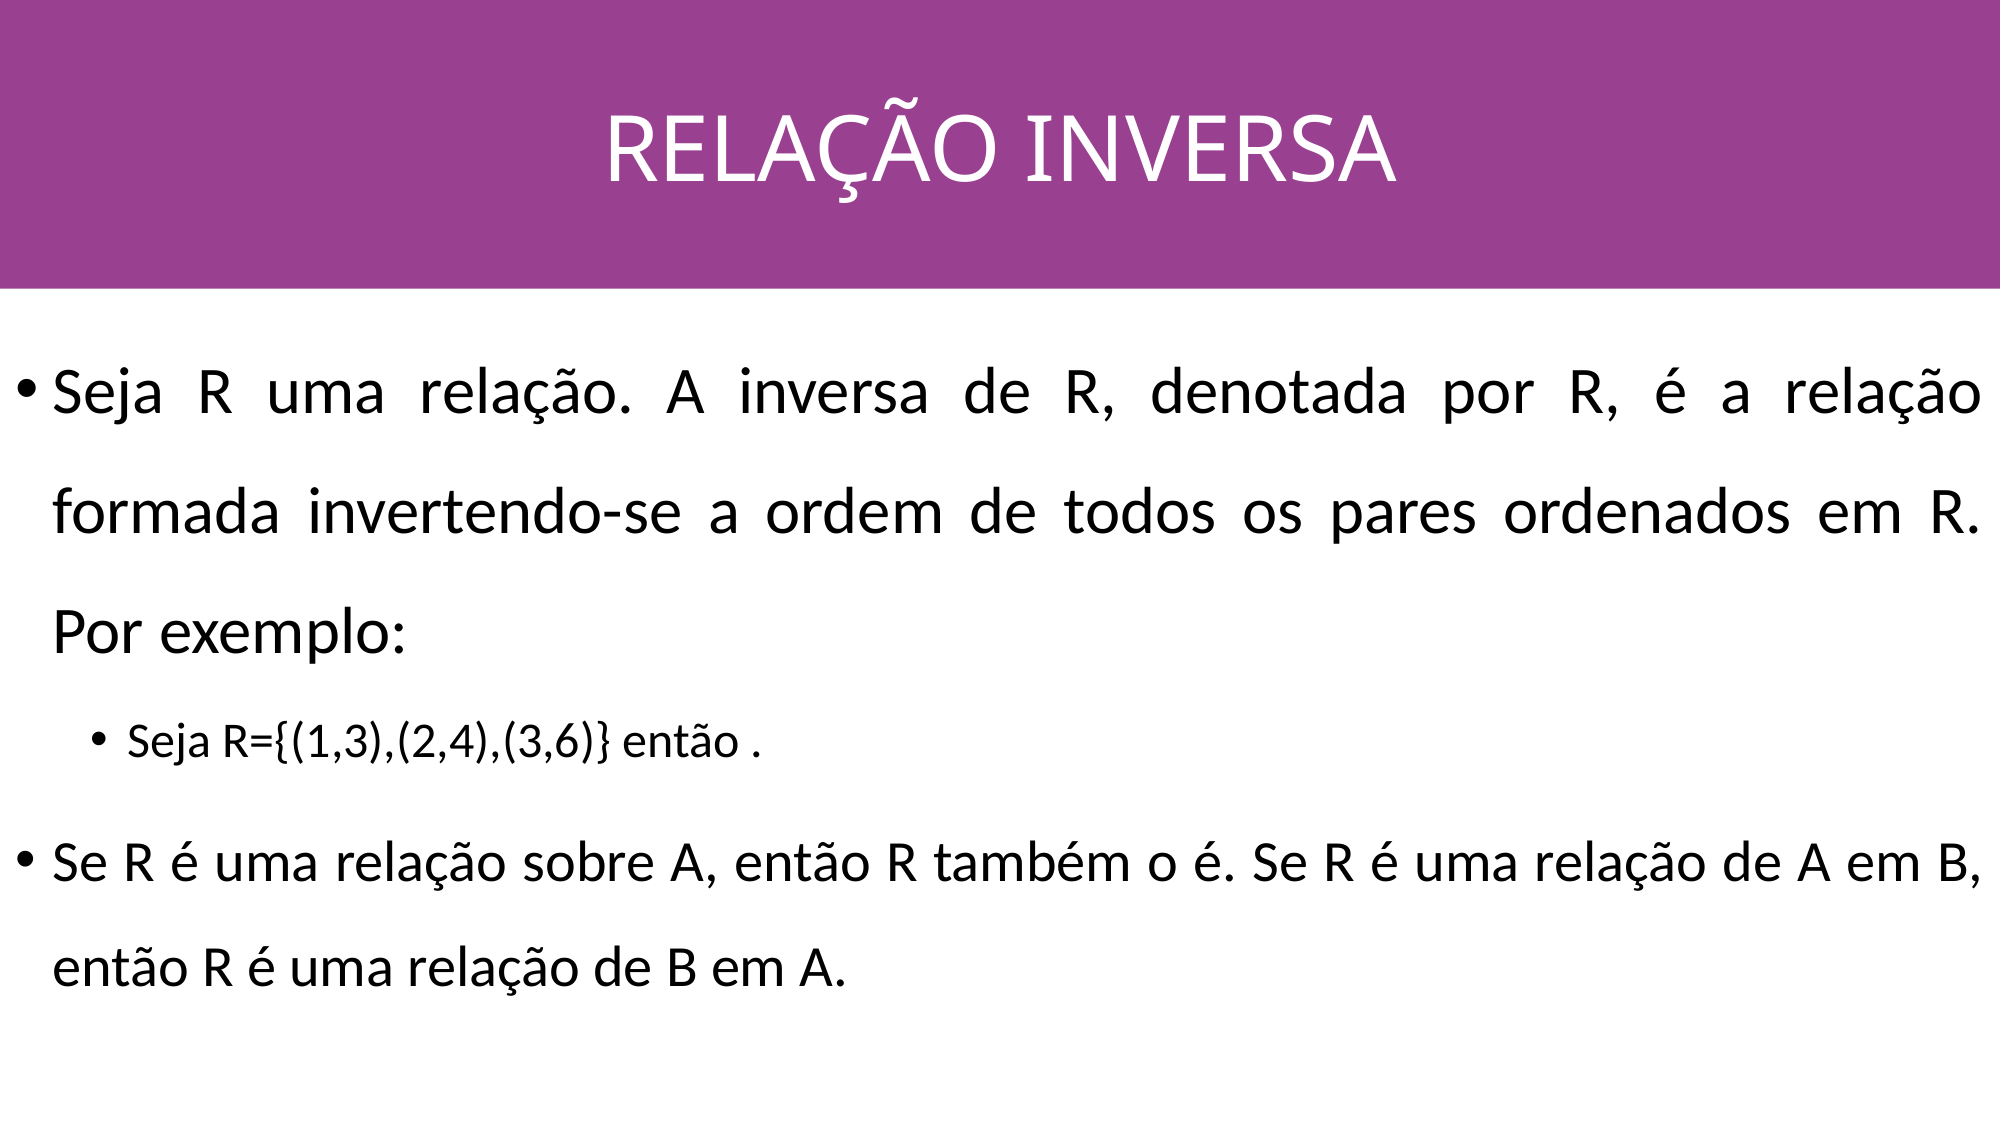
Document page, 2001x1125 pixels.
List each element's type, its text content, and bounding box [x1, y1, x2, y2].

text_box RELAÇÃO INVERSA [0, 0, 2000, 290]
